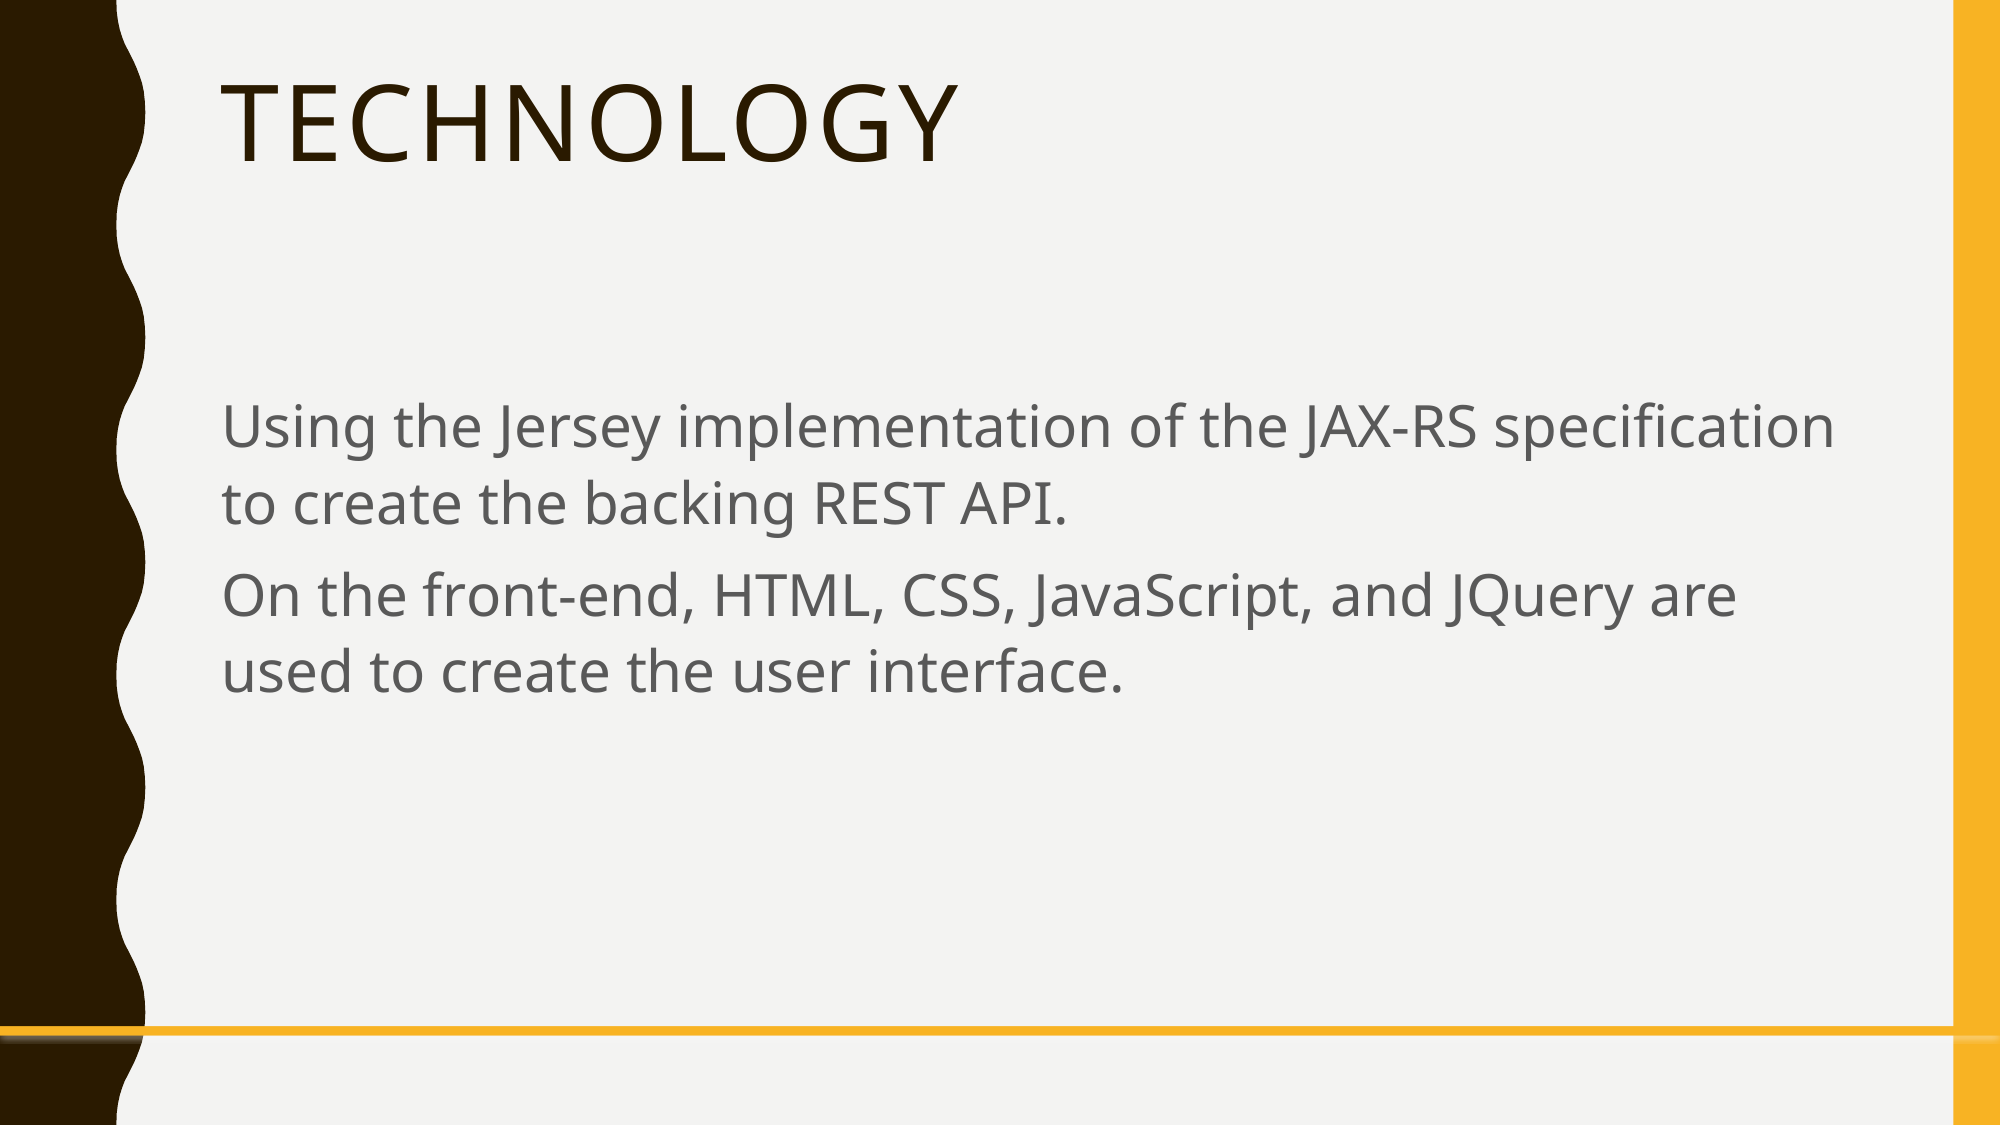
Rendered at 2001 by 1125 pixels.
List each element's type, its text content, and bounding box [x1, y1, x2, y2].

title Technology [205, 62, 1875, 308]
list Using the Jersey implementation of the JAX-RS specification to create the backing REST API. On the front-end, HTML, CSS, JavaScript, and JQuery are used to create the user interface. [206, 375, 1861, 969]
